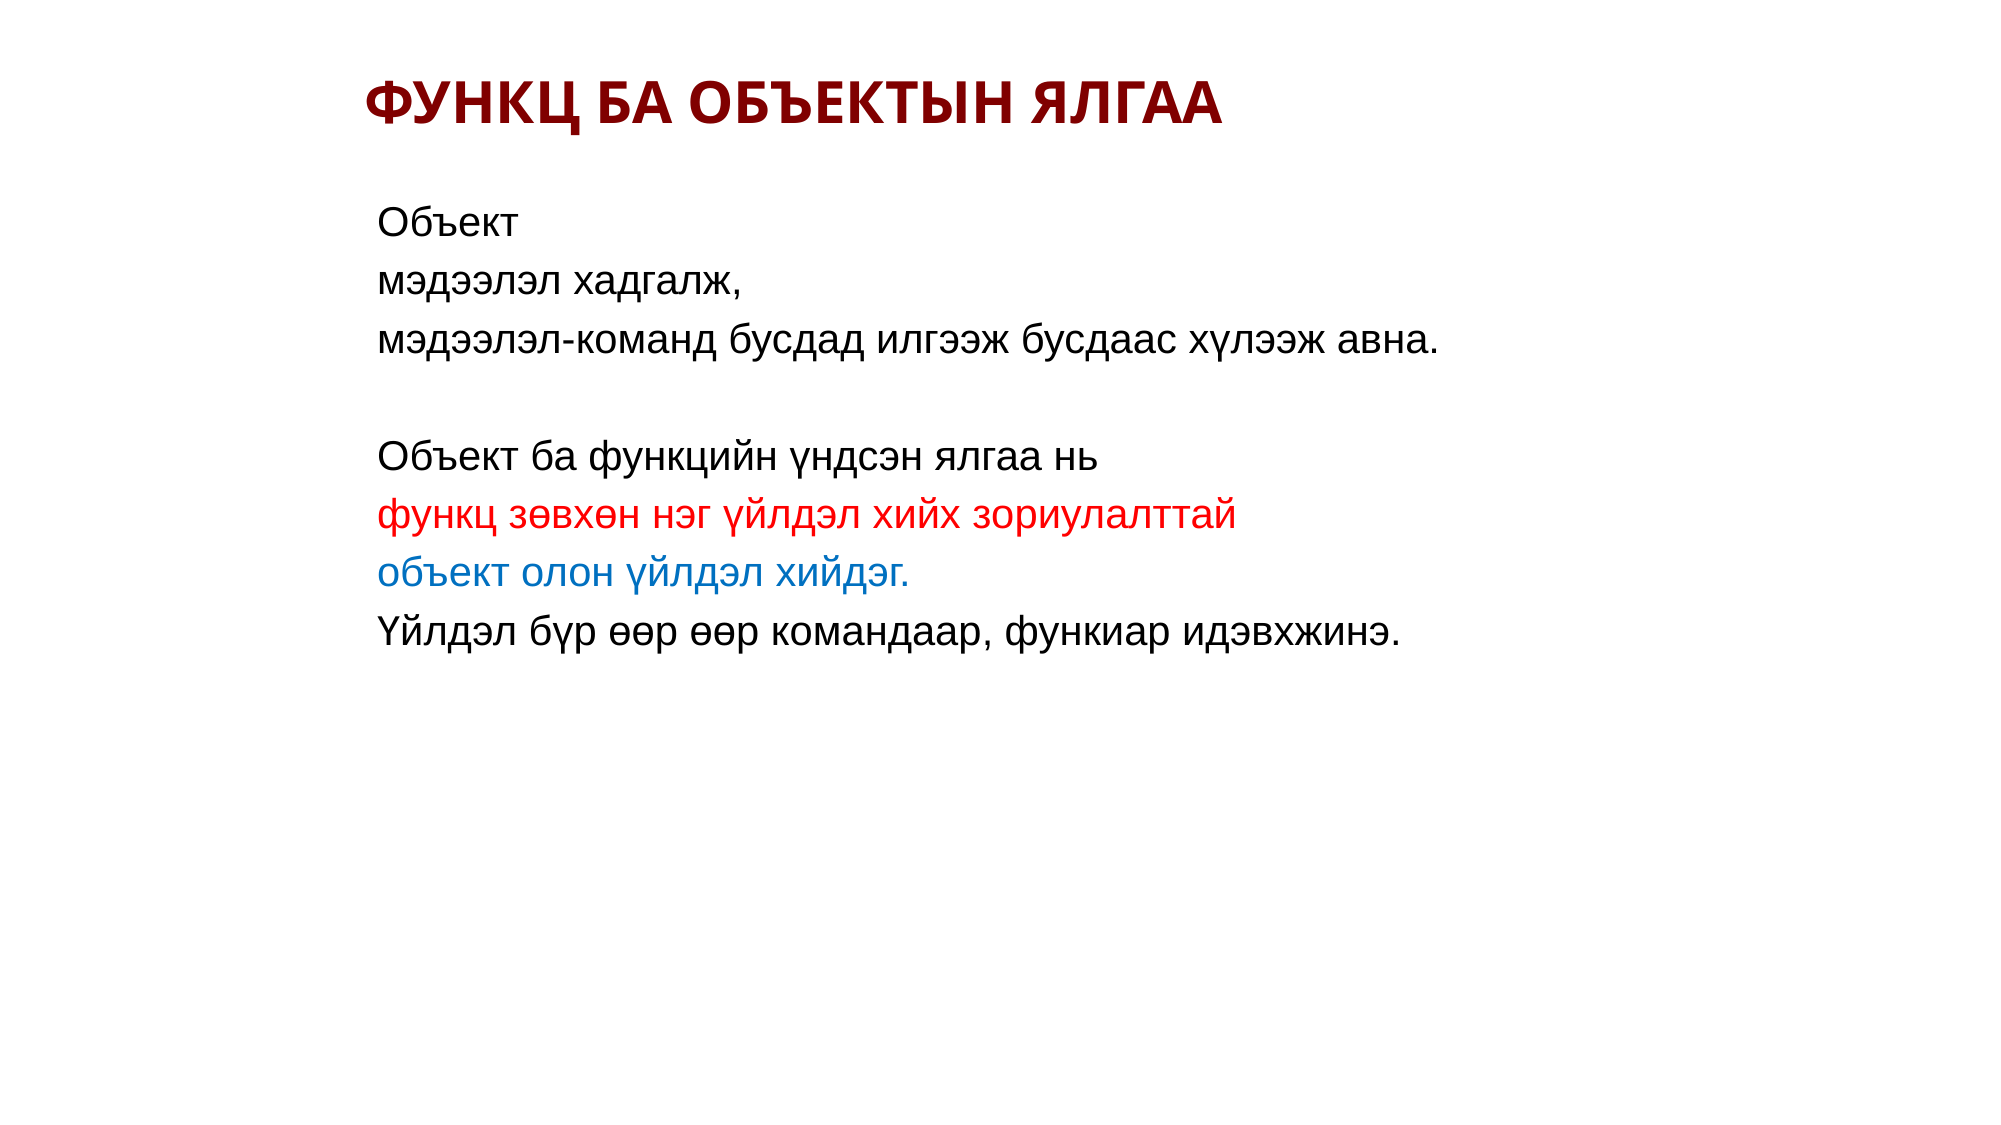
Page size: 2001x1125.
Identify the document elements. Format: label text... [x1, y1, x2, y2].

text_box ФУНКЦ БА ОБЪЕКТЫН ЯЛГАА [349, 62, 1625, 138]
text_box Объект мэдээлэл хадгалж, мэдээлэл-команд бусдад илгээж бусдаас хүлээж авна. Объект ба функцийн үндсэн ялгаа нь функц зөвхөн нэг үйлдэл хийх зориулалттай объект олон үйлдэл хийдэг. Үйлдэл бүр өөр өөр командаар, функиар идэвхжинэ. [362, 187, 1638, 1050]
